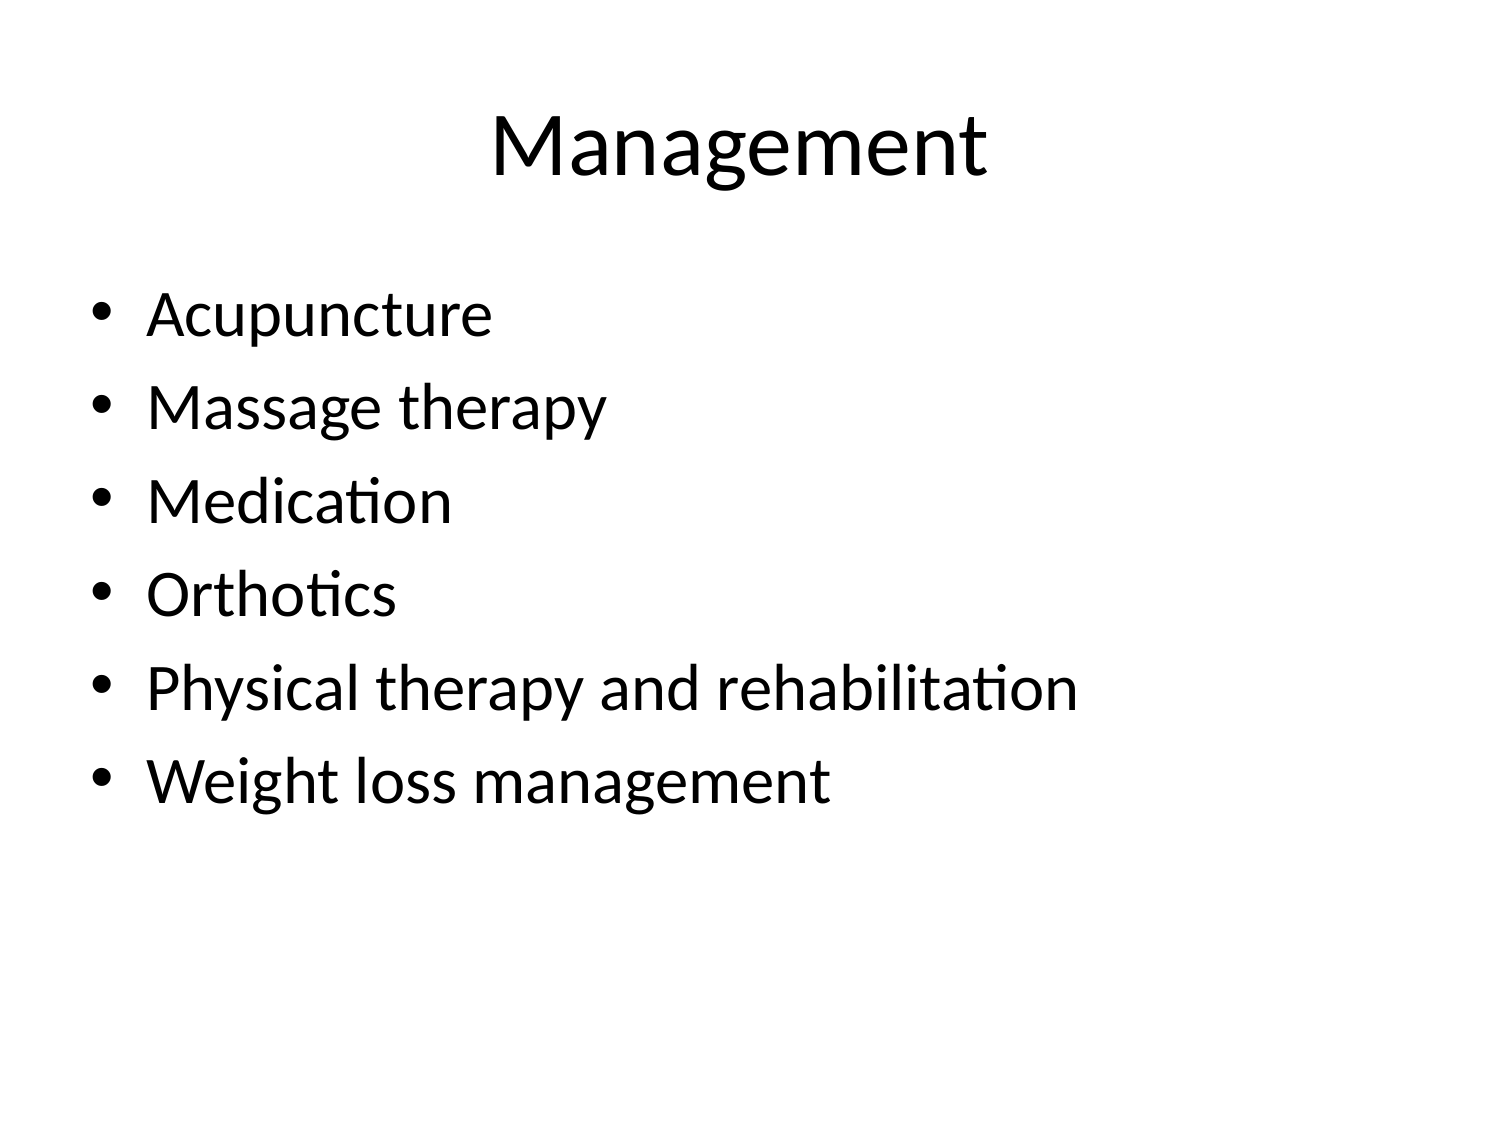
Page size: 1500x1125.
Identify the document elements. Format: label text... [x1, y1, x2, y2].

title Management [75, 45, 1425, 233]
list Acupuncture Massage therapy Medication Orthotics Physical therapy and rehabilitation Weight loss management [75, 262, 1425, 1005]
